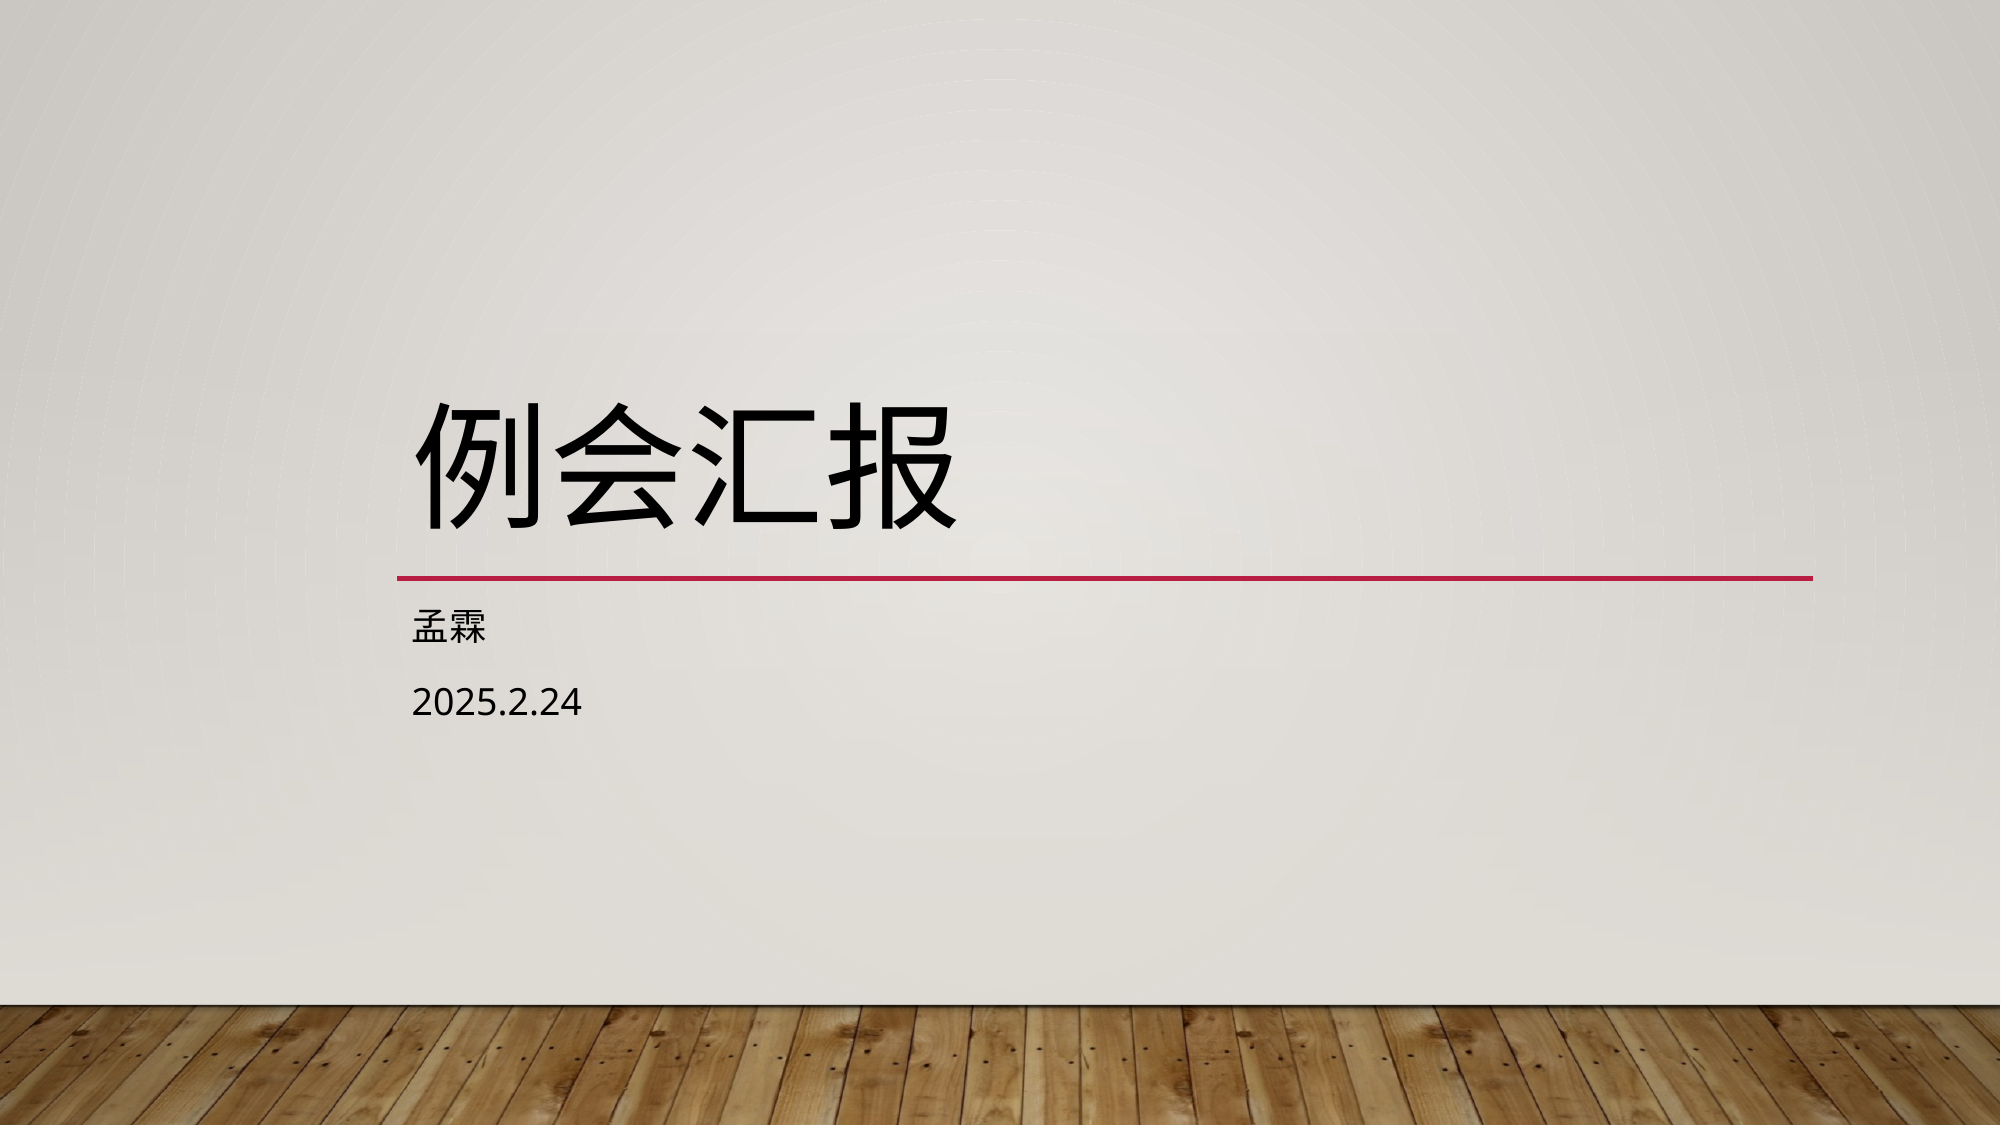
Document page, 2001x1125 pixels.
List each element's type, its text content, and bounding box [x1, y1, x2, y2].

subtitle 孟霖 2025.2.24 [396, 579, 1740, 740]
picture [0, 1005, 2000, 1125]
title 例会汇报 [396, 131, 1814, 549]
